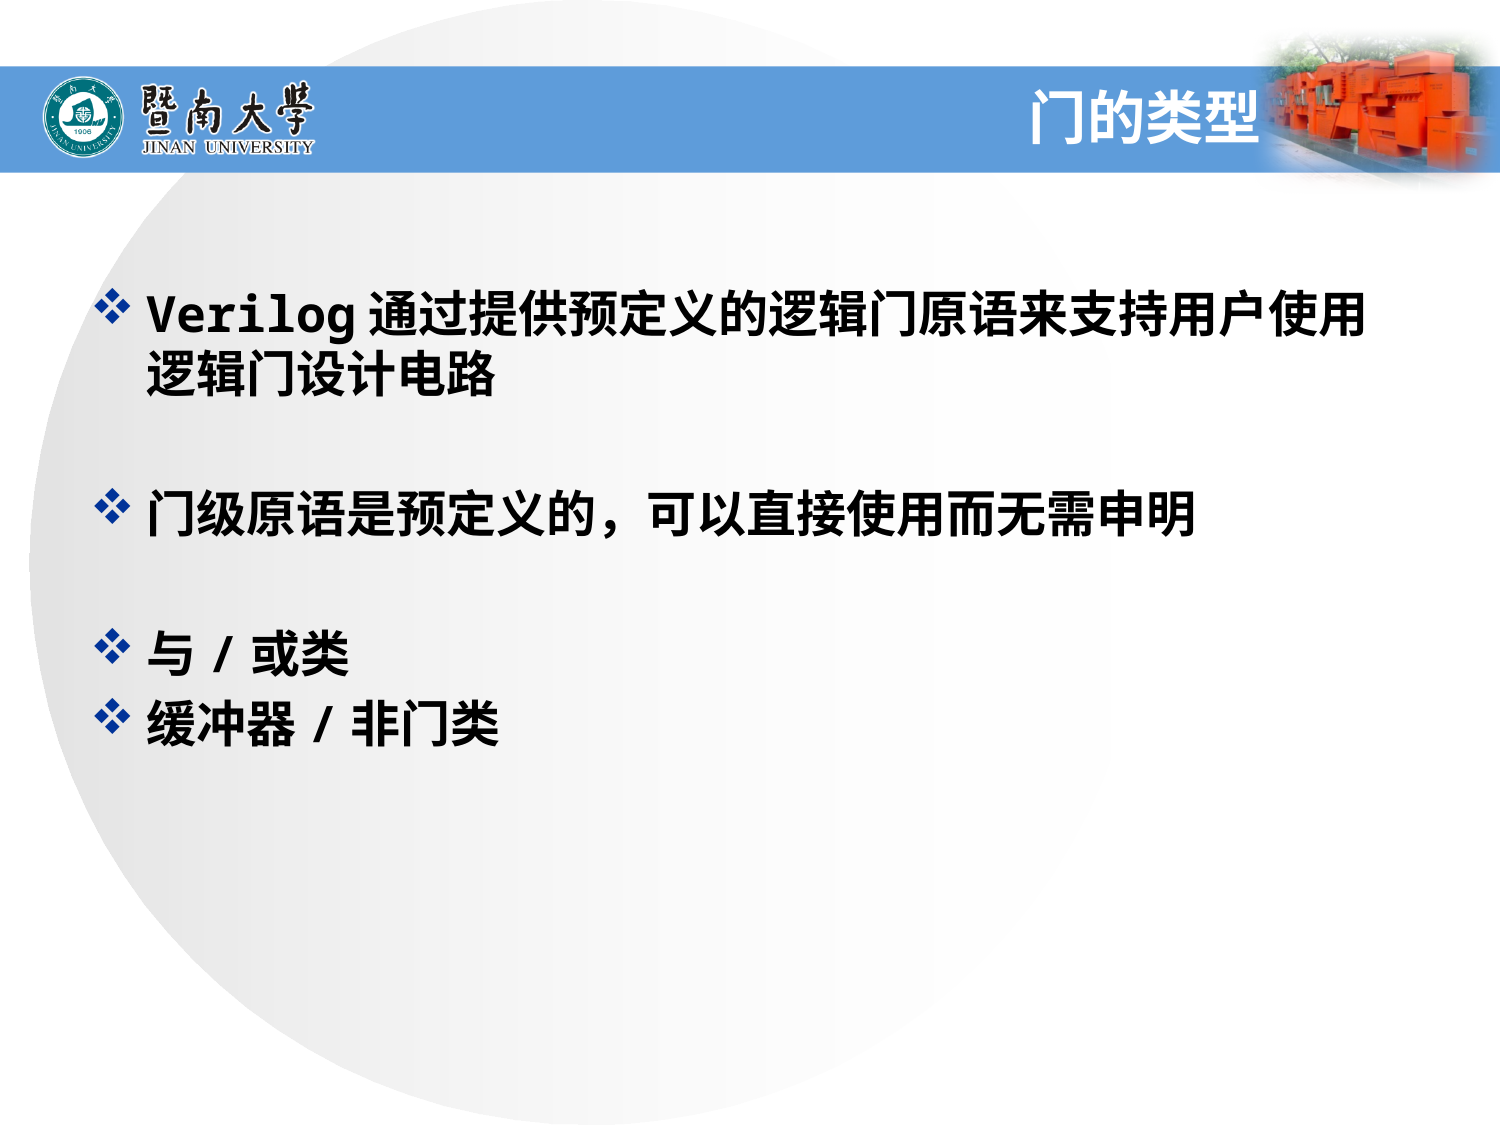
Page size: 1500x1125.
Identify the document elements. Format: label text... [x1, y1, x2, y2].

picture [1290, 68, 1461, 154]
picture [32, 74, 340, 164]
title 门的类型 [289, 76, 1277, 157]
list Verilog通过提供预定义的逻辑门原语来支持用户使用逻辑门设计电路 门级原语是预定义的，可以直接使用而无需申明 与/或类 缓冲器/非门类 [75, 275, 1432, 1038]
